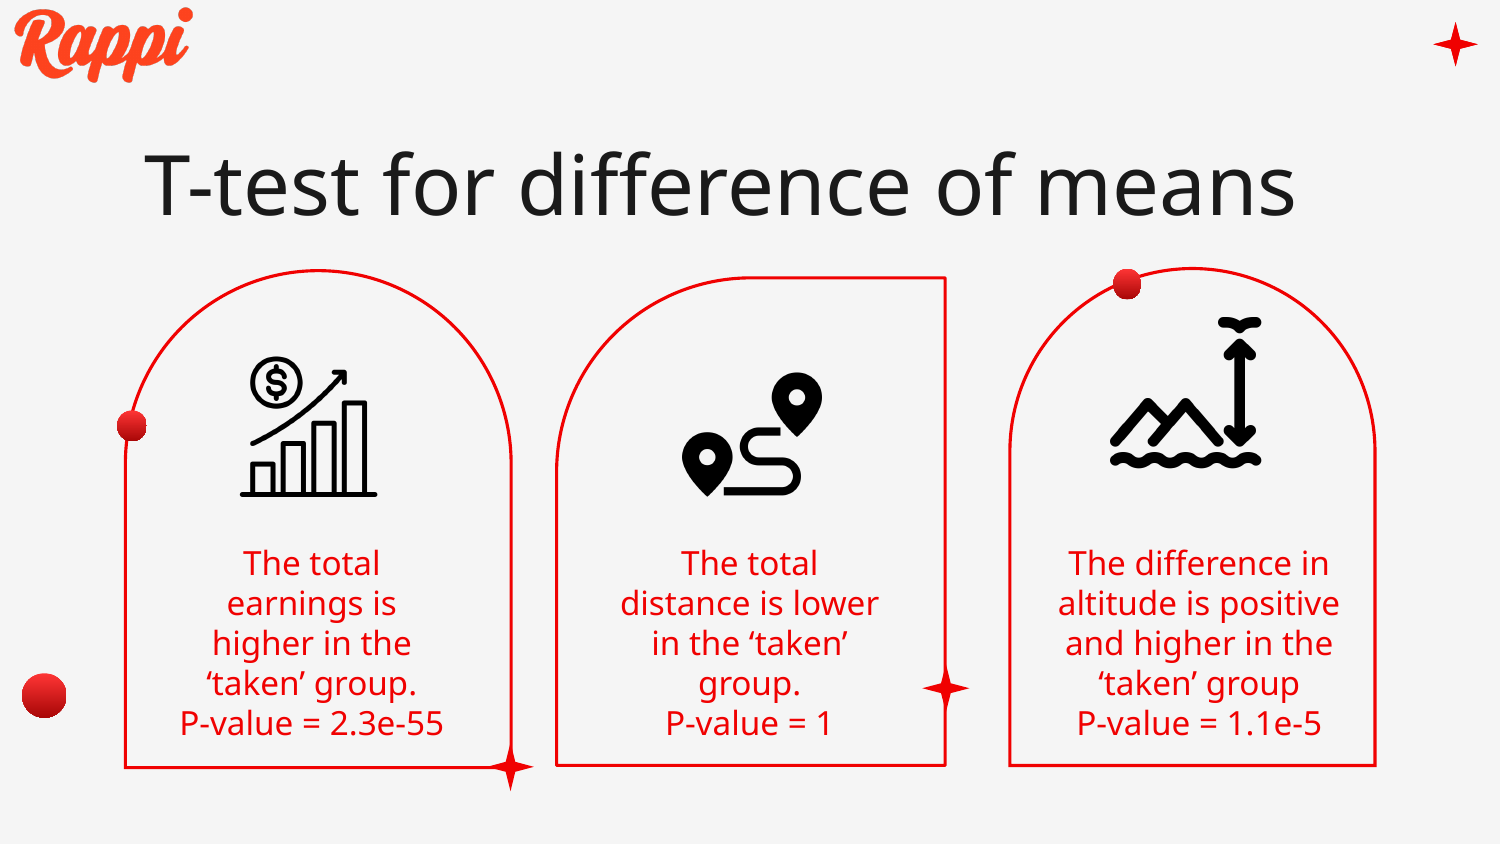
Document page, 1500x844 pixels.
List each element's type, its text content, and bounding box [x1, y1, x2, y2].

picture [1099, 306, 1273, 480]
picture [12, 6, 194, 83]
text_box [556, 277, 970, 766]
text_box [116, 270, 535, 792]
title T-test for difference of means [129, 117, 1395, 195]
picture [682, 365, 822, 505]
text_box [1009, 268, 1376, 766]
picture [227, 345, 389, 507]
